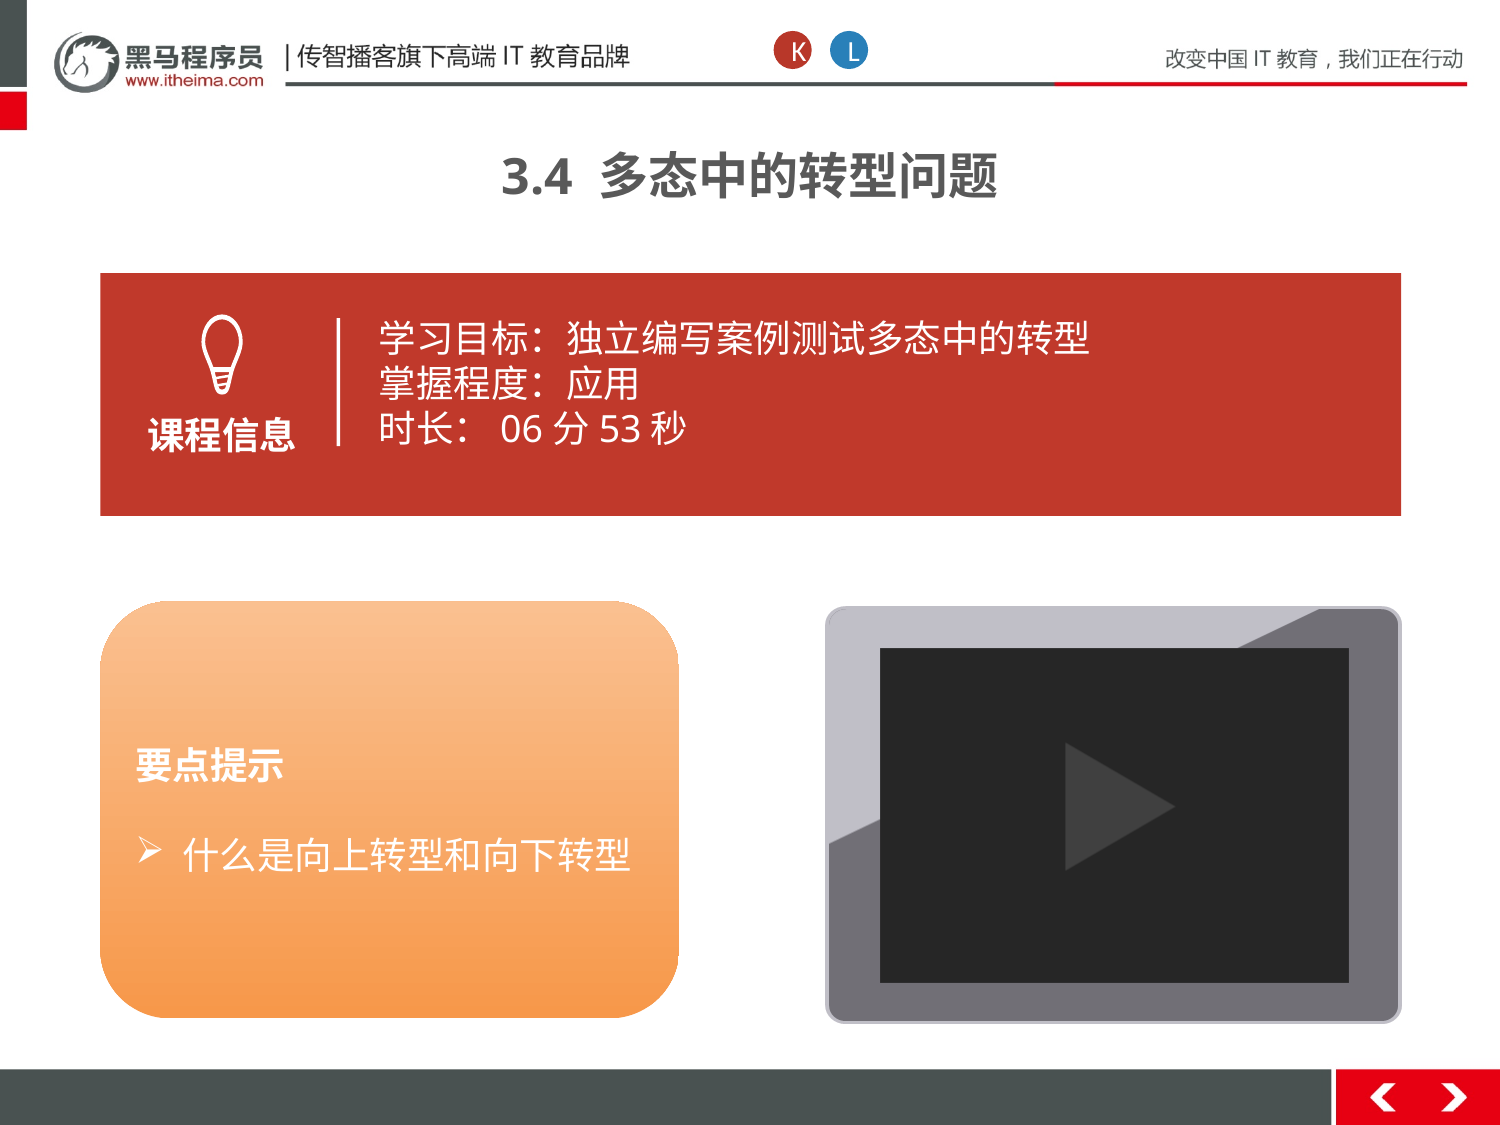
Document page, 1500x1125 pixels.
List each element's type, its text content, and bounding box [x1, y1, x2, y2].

text_box 3.4 多态中的转型问题 [0, 137, 1500, 209]
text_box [130, 314, 314, 466]
text_box L [827, 28, 871, 72]
text_box K [771, 28, 814, 72]
text_box [335, 316, 342, 448]
picture [0, 0, 1500, 137]
text_box 学习目标：独立编写案例测试多态中的转型 掌握程度：应用 时长：06分53秒 [364, 307, 1353, 458]
text_box 要点提示 什么是向上转型和向下转型 [100, 601, 680, 1019]
picture [0, 209, 1500, 1125]
text_box [98, 271, 1403, 518]
